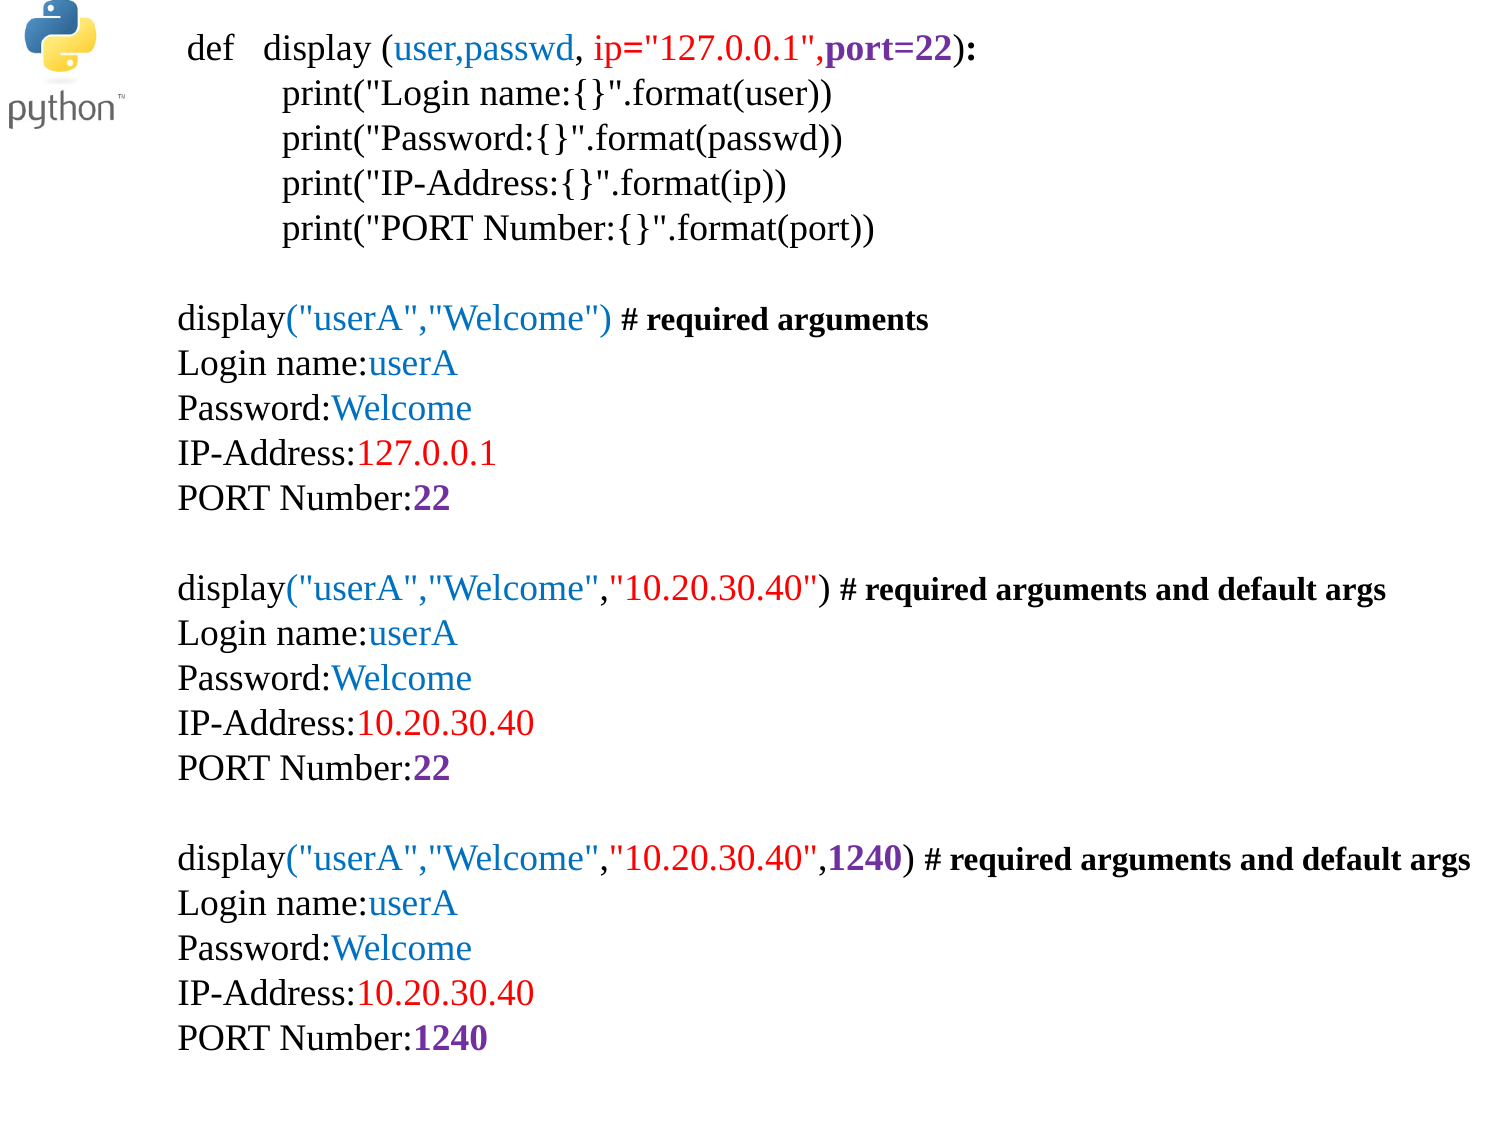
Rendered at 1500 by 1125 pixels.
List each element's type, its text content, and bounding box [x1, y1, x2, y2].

text_box def display (user,passwd, ip="127.0.0.1",port=22): print("Login name:{}".format(user)) print("Password:{}".format(passwd)) print("IP-Address:{}".format(ip)) print("PORT Number:{}".format(port)) display("userA","Welcome") # required arguments Login name:userA Password:Welcome IP-Address:127.0.0.1 PORT Number:22 display("userA","Welcome","10.20.30.40") # required arguments and default args Login name:userA Password:Welcome IP-Address:10.20.30.40 PORT Number:22 display("userA","Welcome","10.20.30.40",1240) # required arguments and default args Login name:userA Password:Welcome IP-Address:10.20.30.40 PORT Number:1240 [162, 15, 1500, 1111]
picture [9, 0, 126, 130]
